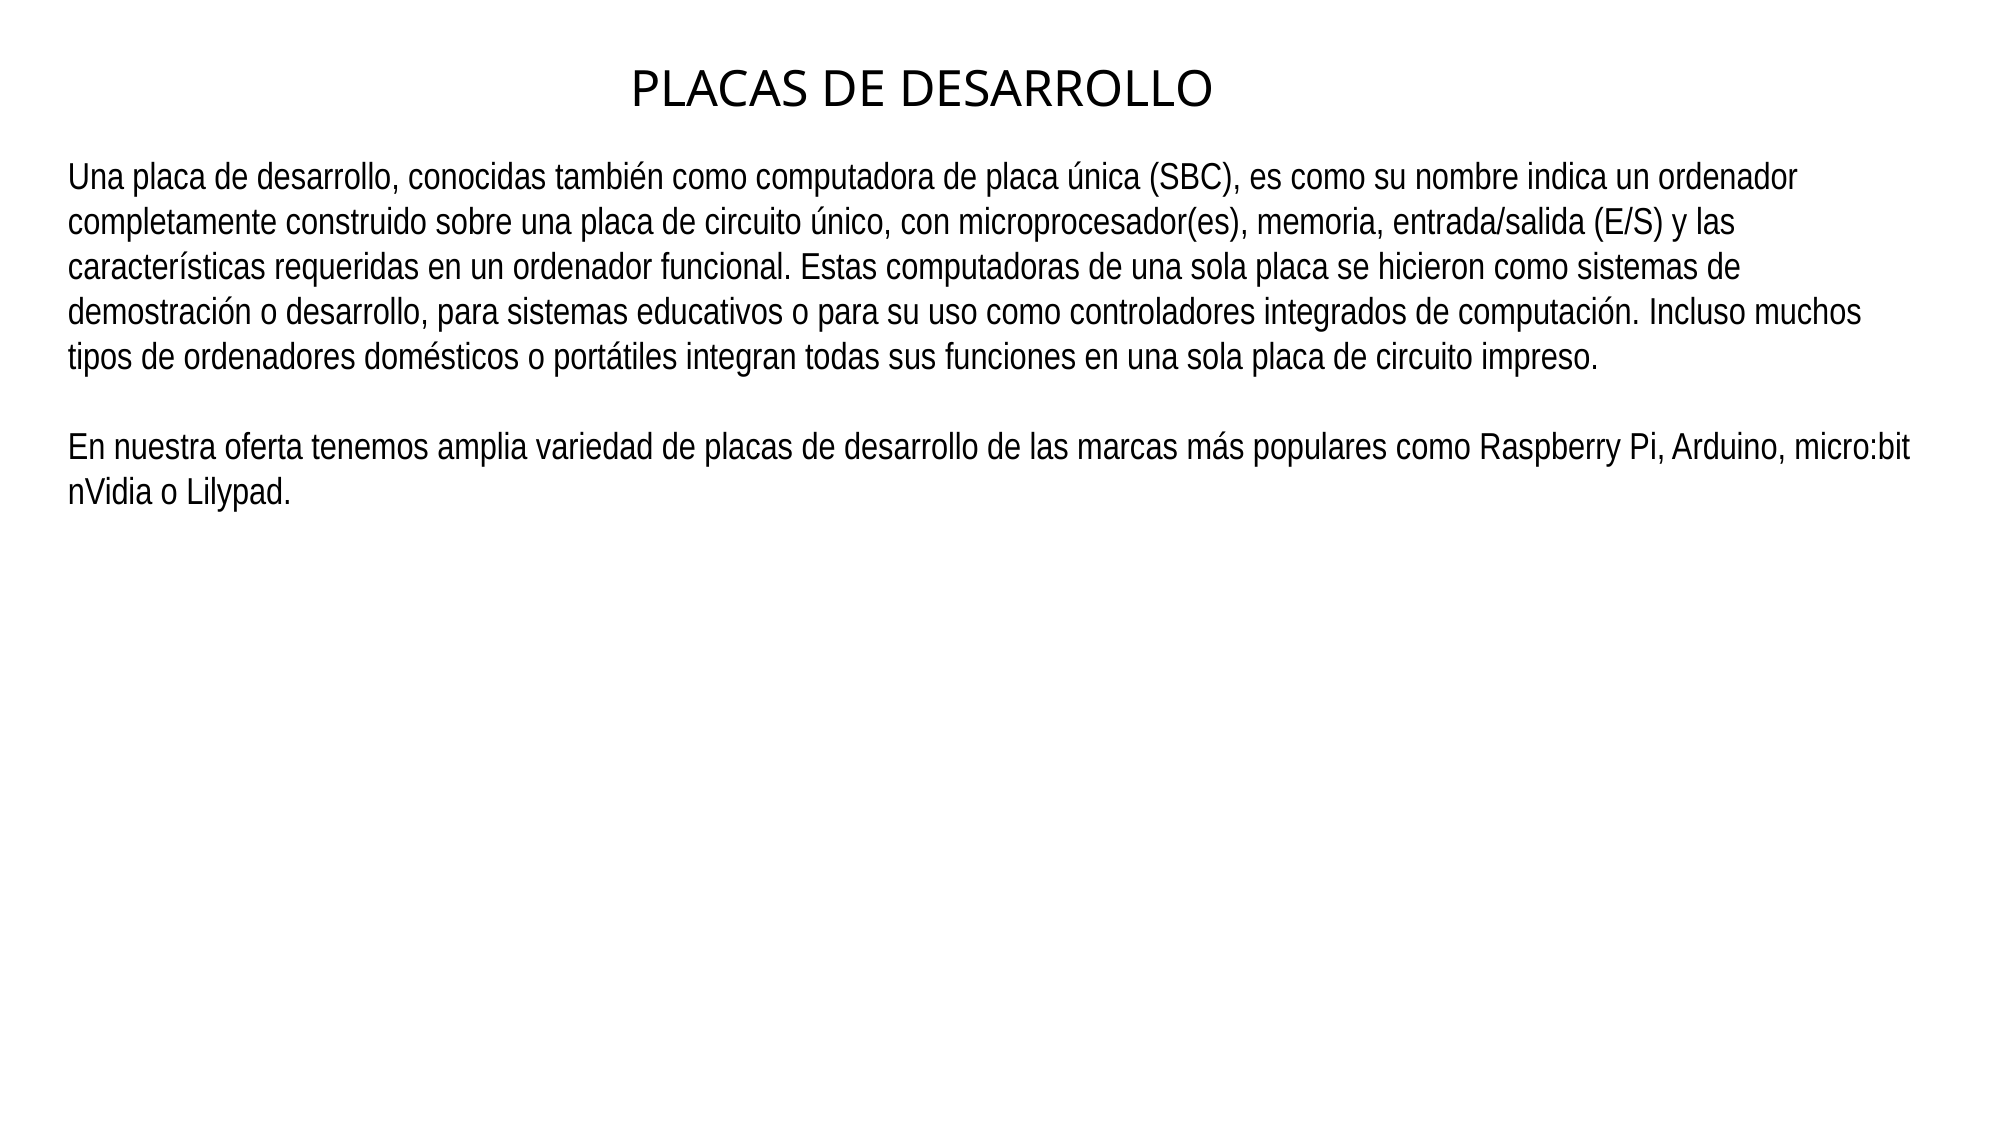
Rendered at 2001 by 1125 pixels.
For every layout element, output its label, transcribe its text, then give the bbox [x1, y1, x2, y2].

text_box Una placa de desarrollo, conocidas también como computadora de placa única (SBC), es como su nombre indica un ordenador completamente construido sobre una placa de circuito único, con microprocesador(es), memoria, entrada/salida (E/S) y las características requeridas en un ordenador funcional. Estas computadoras de una sola placa se hicieron como sistemas de demostración o desarrollo, para sistemas educativos o para su uso como controladores integrados de computación. Incluso muchos tipos de ordenadores domésticos o portátiles integran todas sus funciones en una sola placa de circuito impreso. En nuestra oferta tenemos amplia variedad de placas de desarrollo de las marcas más populares como Raspberry Pi, Arduino, micro:bit nVidia o Lilypad. [53, 144, 1938, 520]
text_box PLACAS DE DESARROLLO [313, 49, 1532, 144]
